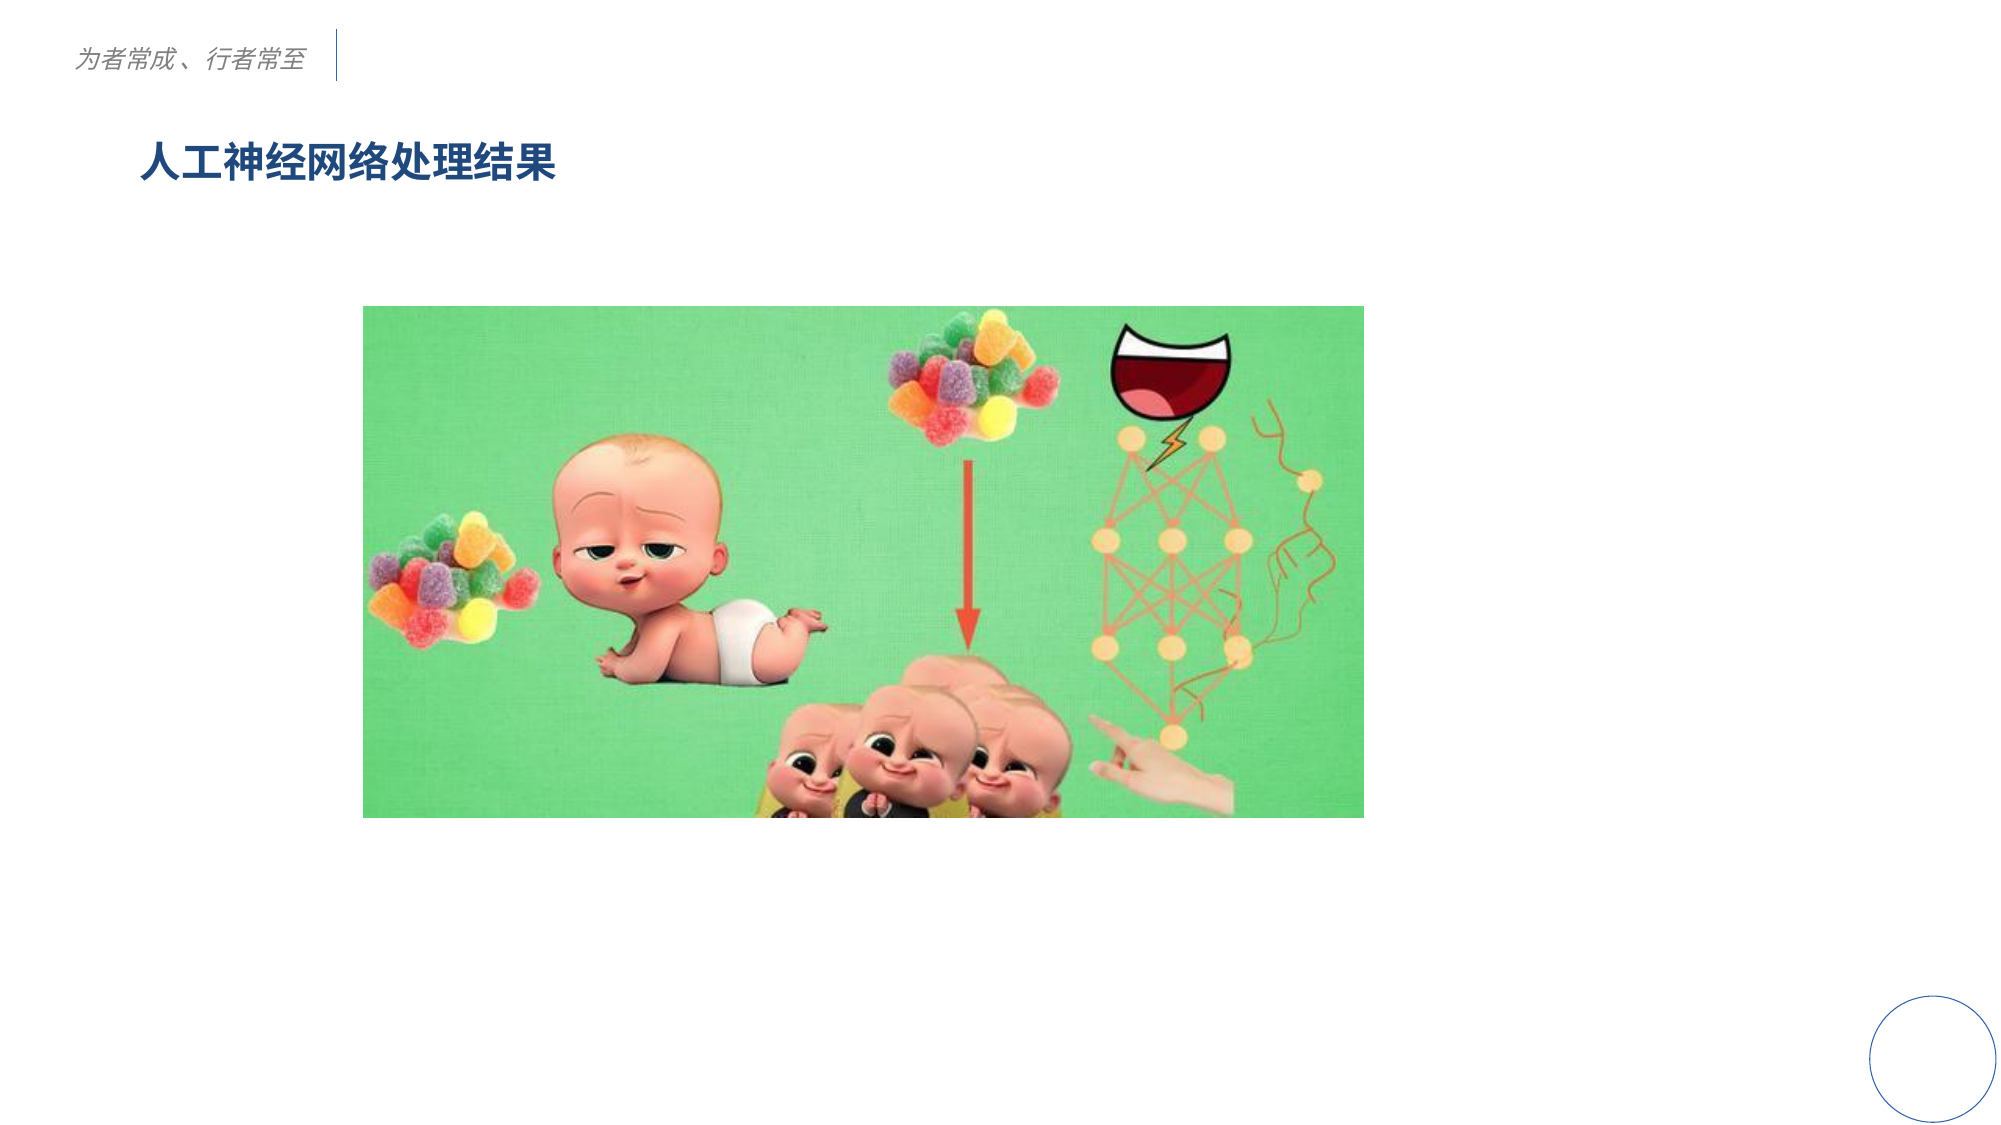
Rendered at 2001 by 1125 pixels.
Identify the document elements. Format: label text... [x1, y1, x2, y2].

text_box [1868, 995, 1997, 1124]
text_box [47, 28, 337, 82]
text_box 人工神经网络处理结果 [124, 128, 763, 194]
picture [363, 306, 1364, 818]
